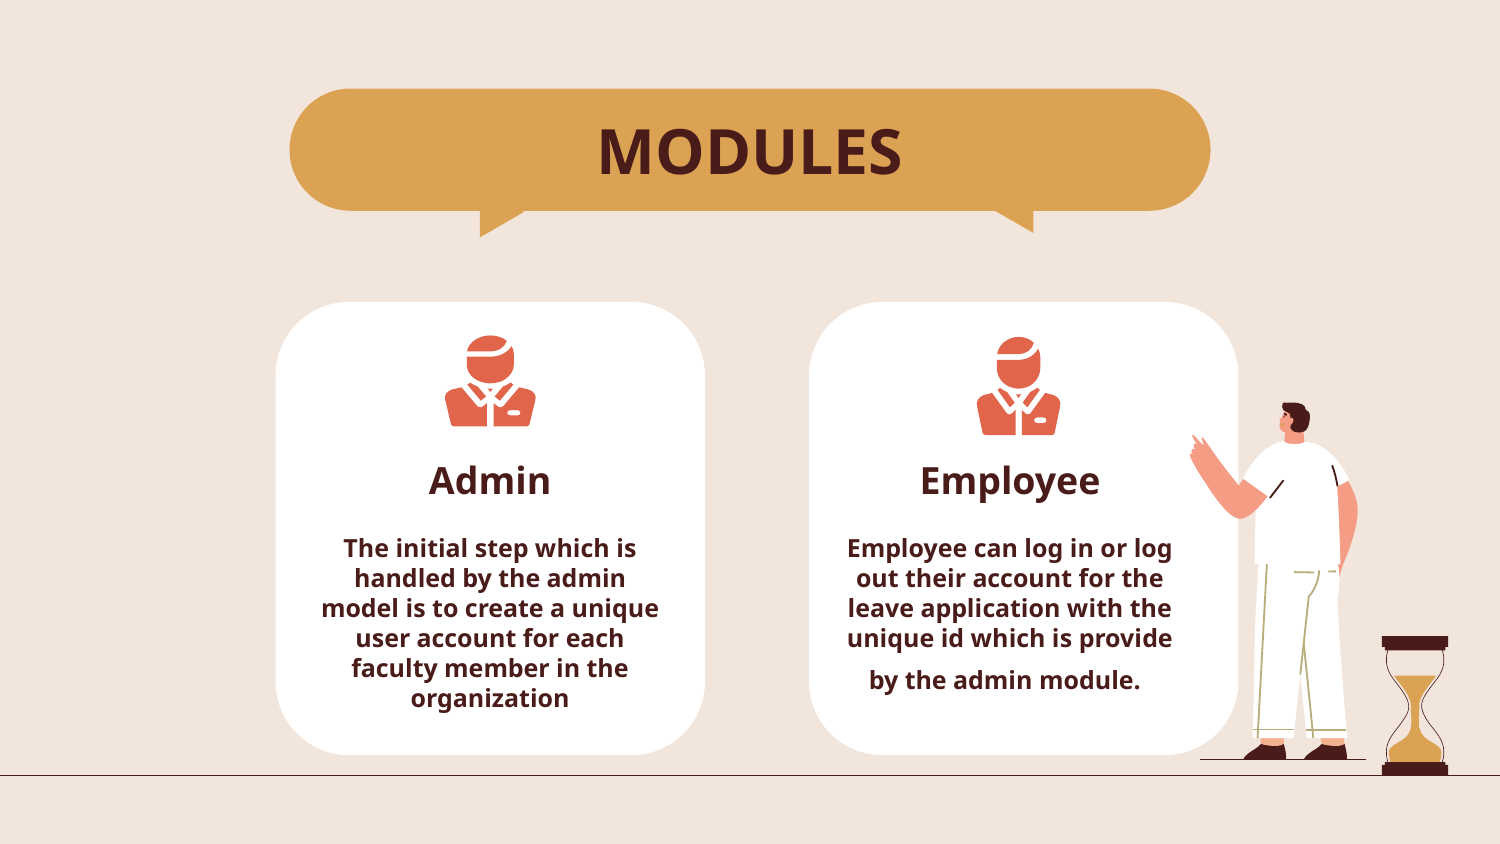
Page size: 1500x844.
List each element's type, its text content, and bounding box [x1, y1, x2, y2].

subtitle The initial step which is handled by the admin model is to create a unique user account for each faculty member in the organization [300, 517, 681, 694]
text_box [443, 335, 538, 427]
subtitle Employee [820, 442, 1184, 517]
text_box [289, 88, 1211, 246]
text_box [1189, 402, 1367, 760]
subtitle Admin [300, 442, 680, 517]
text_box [975, 336, 1062, 436]
text_box [808, 301, 1239, 756]
text_box [275, 301, 706, 756]
subtitle Employee can log in or log out their account for the leave application with the unique id which is provide by the admin module. [820, 517, 1184, 694]
